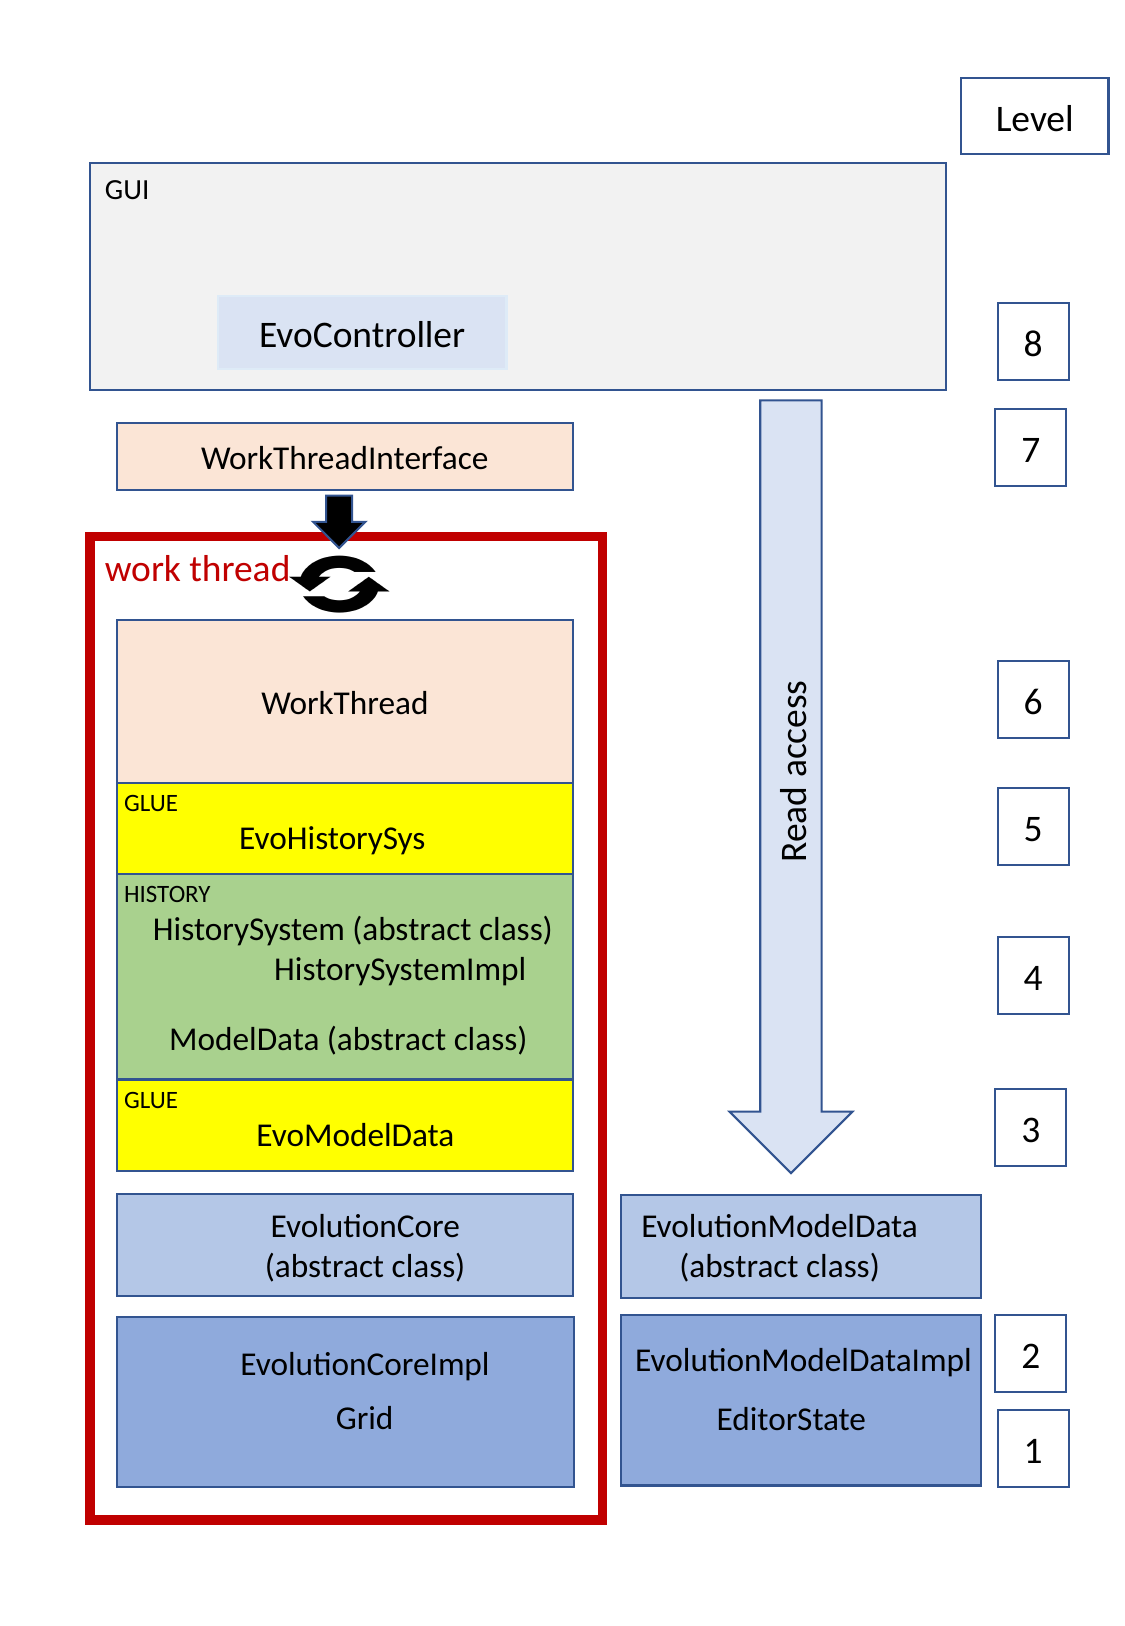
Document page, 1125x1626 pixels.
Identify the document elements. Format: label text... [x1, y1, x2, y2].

text_box EvolutionModelData (abstract class) [609, 1205, 950, 1284]
text_box work thread [89, 535, 604, 1521]
text_box [620, 1314, 982, 1318]
text_box 3 [994, 1088, 1067, 1167]
text_box EvolutionCore (abstract class) [195, 1205, 536, 1284]
text_box 8 [997, 302, 1070, 381]
text_box 2 [994, 1314, 1067, 1393]
text_box 5 [997, 787, 1070, 866]
text_box Grid [194, 1377, 535, 1456]
text_box GUI [89, 162, 947, 391]
text_box EditorState [656, 1377, 927, 1456]
text_box 4 [997, 936, 1070, 1015]
text_box EvolutionModelDataImpl [616, 1318, 991, 1397]
text_box Read access [727, 399, 855, 1175]
text_box [620, 1194, 982, 1299]
text_box 1 [997, 1409, 1070, 1488]
text_box [310, 494, 368, 546]
text_box Level [960, 77, 1110, 155]
text_box [620, 1397, 982, 1487]
text_box 6 [997, 660, 1070, 739]
text_box EvoController [217, 295, 508, 370]
text_box WorkThreadInterface [116, 422, 574, 491]
text_box GLUE EvoModelData [116, 1079, 574, 1172]
text_box EvolutionCoreImpl [195, 1322, 536, 1401]
picture [287, 546, 391, 621]
text_box 7 [994, 408, 1067, 487]
